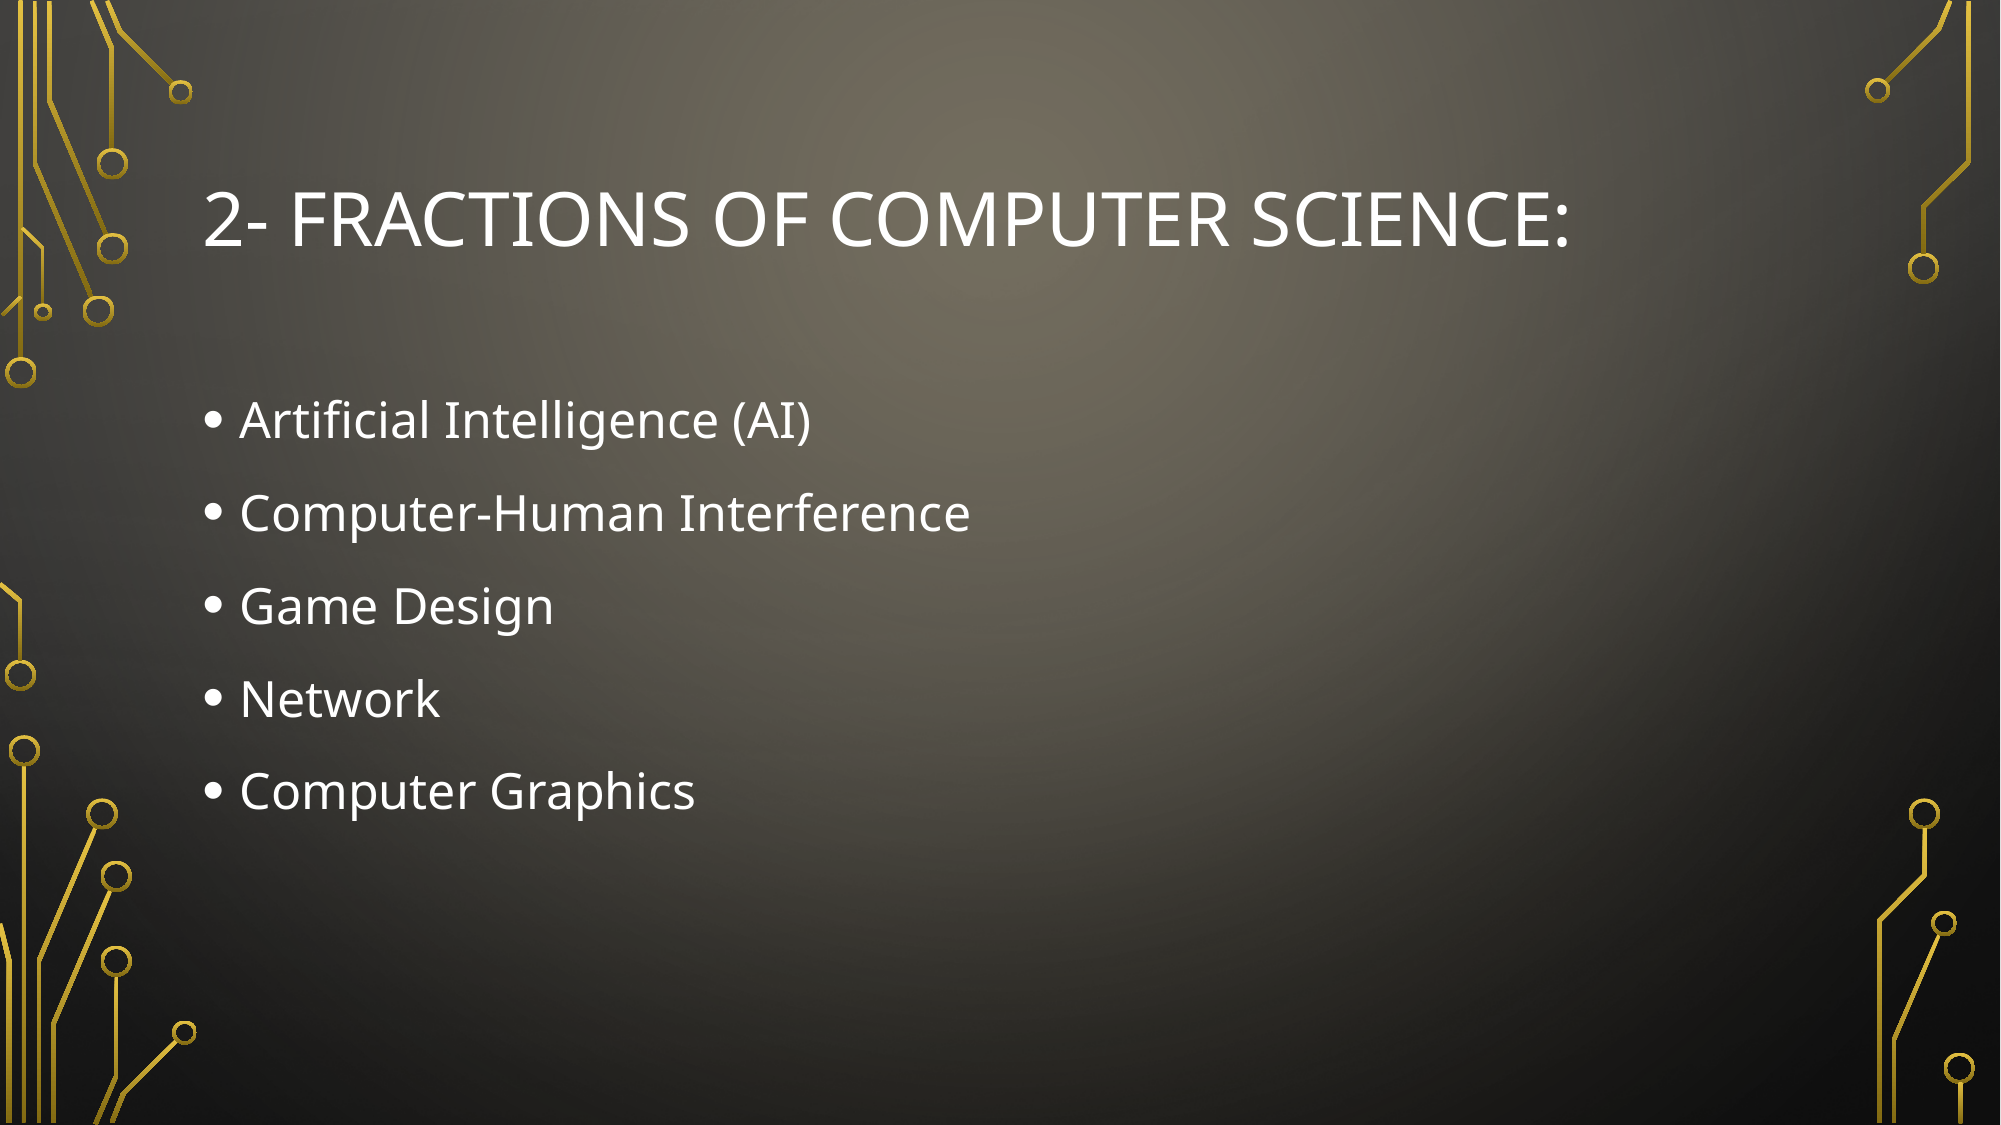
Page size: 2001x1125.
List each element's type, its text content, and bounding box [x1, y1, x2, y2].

list Artificial Intelligence (AI) Computer-Human Interference Game Design Network Computer Graphics [187, 369, 1813, 950]
title 2- Fractions of computer science: [187, 101, 1813, 344]
